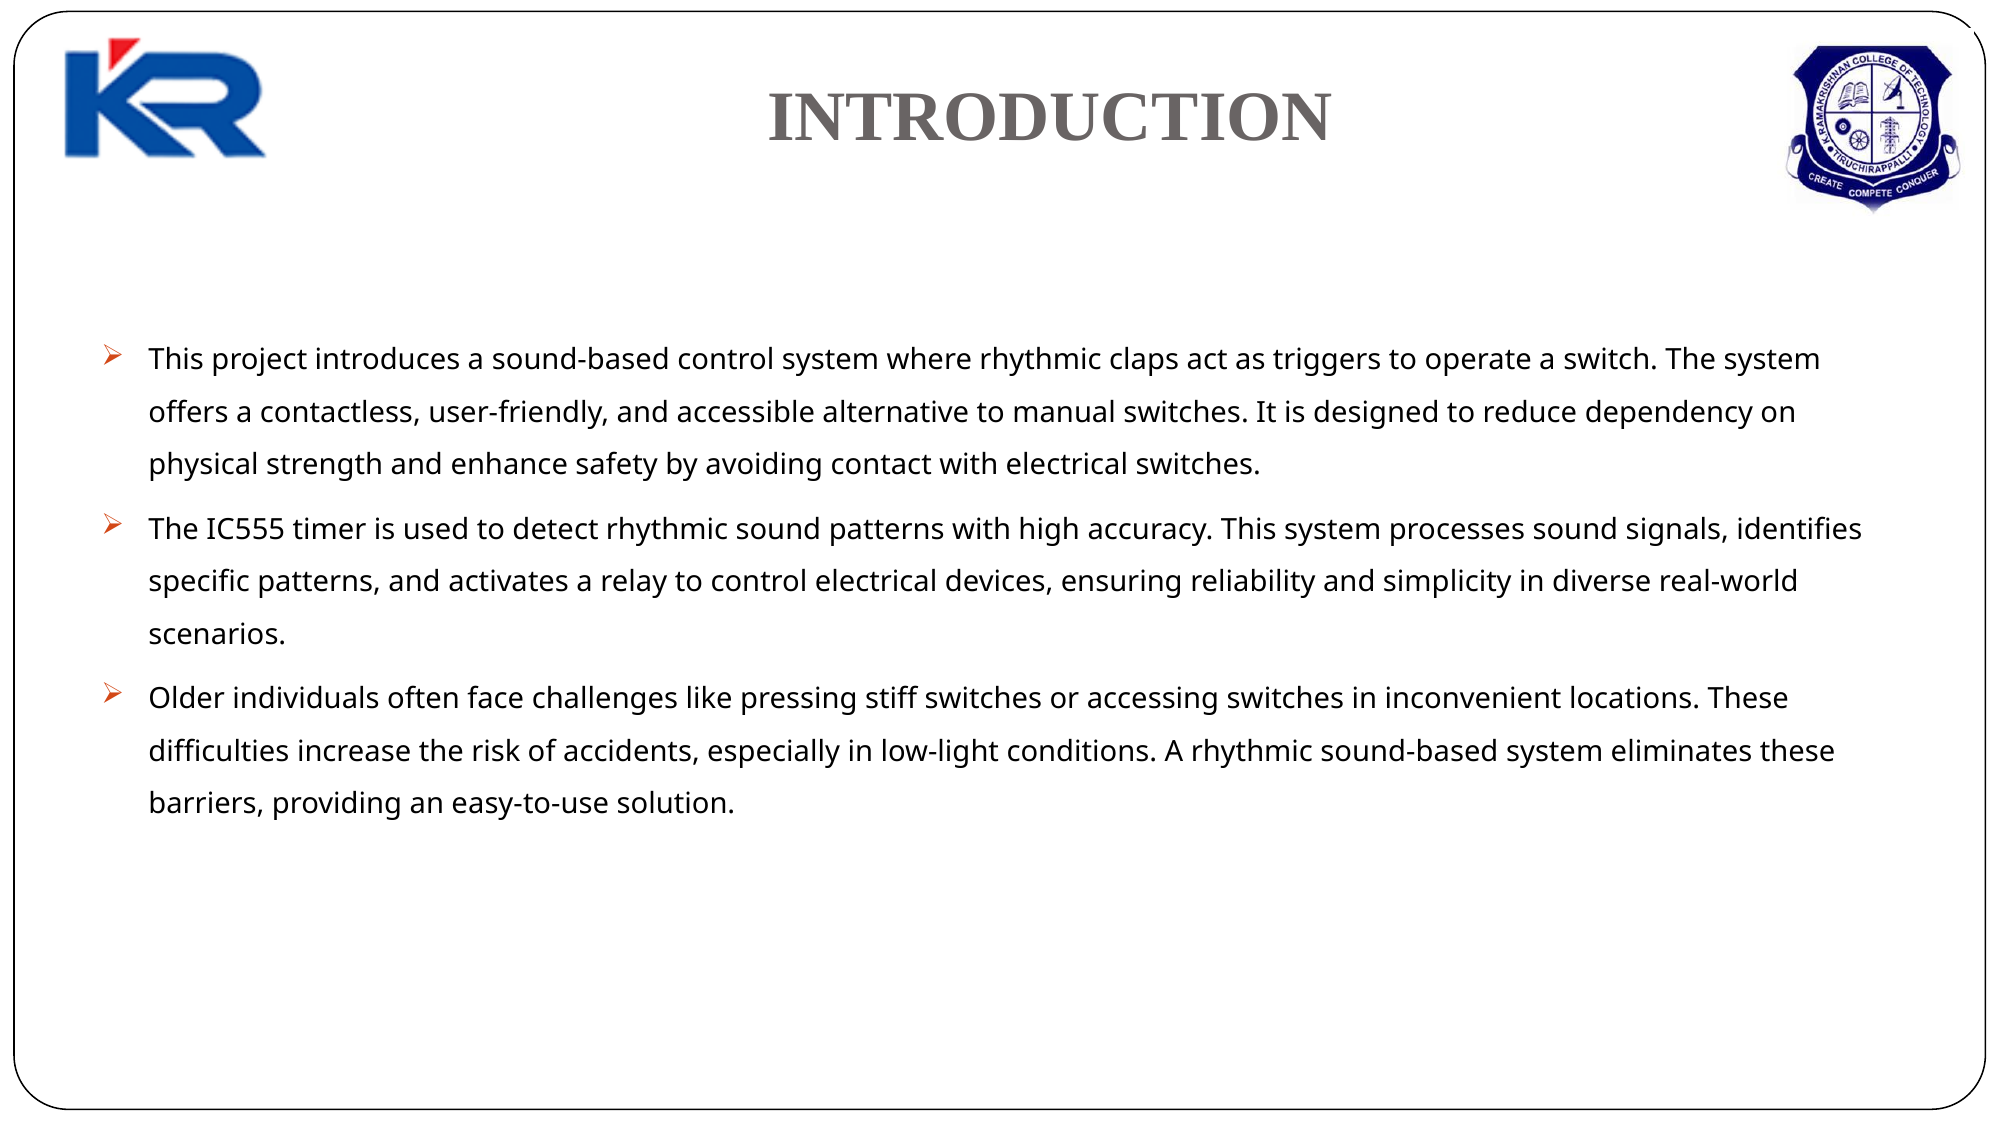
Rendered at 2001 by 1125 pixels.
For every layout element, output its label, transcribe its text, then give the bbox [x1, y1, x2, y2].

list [54, 28, 278, 167]
picture [1776, 28, 1974, 226]
list This project introduces a sound-based control system where rhythmic claps act as triggers to operate a switch. The system offers a contactless, user-friendly, and accessible alternative to manual switches. It is designed to reduce dependency on physical strength and enhance safety by avoiding contact with electrical switches. The IC555 timer is used to detect rhythmic sound patterns with high accuracy. This system processes sound signals, identifies specific patterns, and activates a relay to control electrical devices, ensuring reliability and simplicity in diverse real-world scenarios. Older individuals often face challenges like pressing stiff switches or accessing switches in inconvenient locations. These difficulties increase the risk of accidents, especially in low-light conditions. A rhythmic sound-based system eliminates these barriers, providing an easy-to-use solution. [86, 97, 1900, 967]
title INTRODUCTION [283, 45, 1771, 97]
